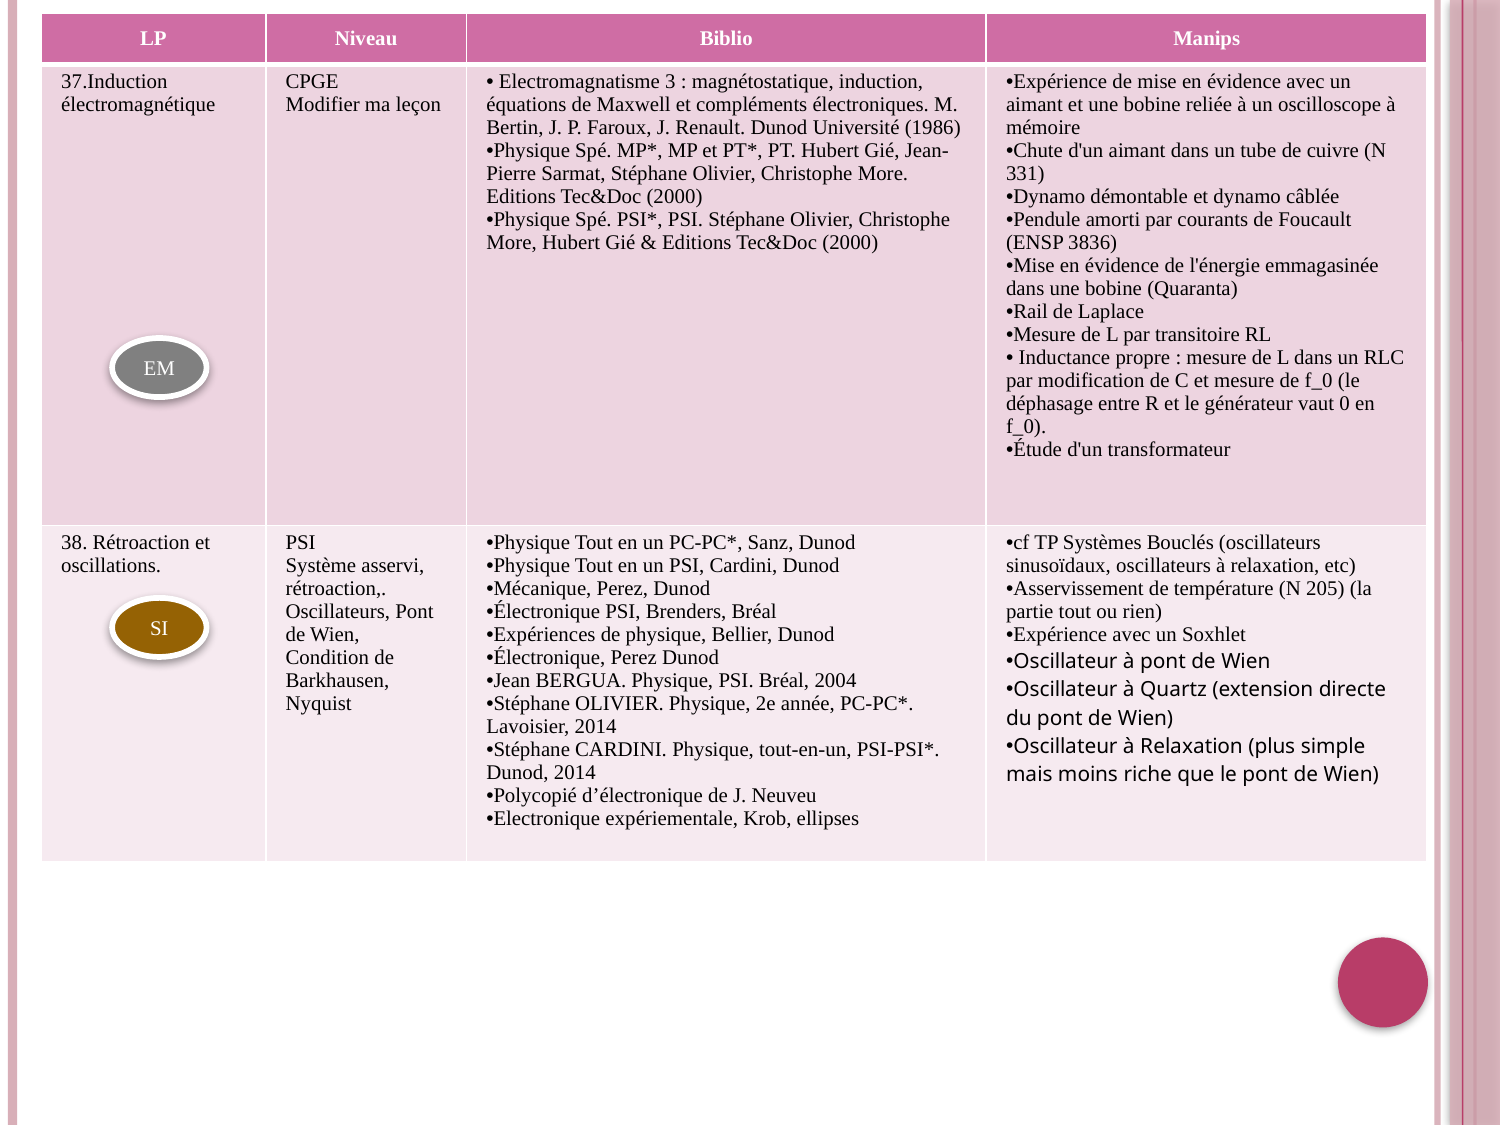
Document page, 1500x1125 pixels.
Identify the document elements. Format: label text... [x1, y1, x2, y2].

text_box EM [109, 335, 210, 400]
table_header LP [42, 14, 265, 62]
text_box SI [109, 595, 210, 660]
table_header Manips [987, 14, 1426, 62]
table_cell 37.Induction électromagnétique [42, 67, 265, 525]
table_cell Physique Tout en un PC-PC*, Sanz, Dunod Physique Tout en un PSI, Cardini, Dunod Mécanique, Perez, Dunod Électronique PSI, Brenders, Bréal Expériences de physique, Bellier, Dunod Électronique, Perez Dunod Jean BERGUA. Physique, PSI. Bréal, 2004 Stéphane OLIVIER. Physique, 2e année, PC-PC*. Lavoisier, 2014 Stéphane CARDINI. Physique, tout-en-un, PSI-PSI*. Dunod, 2014 Polycopié d’électronique de J. Neuveu Electronique expériementale, Krob, ellipses [467, 526, 985, 861]
table_cell cf TP Systèmes Bouclés (oscillateurs sinusoïdaux, oscillateurs à relaxation, etc) Asservissement de température (N 205) (la partie tout ou rien) Expérience avec un Soxhlet Oscillateur à pont de Wien Oscillateur à Quartz (extension directe du pont de Wien) Oscillateur à Relaxation (plus simple mais moins riche que le pont de Wien) [987, 526, 1426, 861]
table_cell CPGE Modifier ma leçon [267, 67, 466, 525]
table_cell Electromagnatisme 3 : magnétostatique, induction, équations de Maxwell et compléments électroniques. M. Bertin, J. P. Faroux, J. Renault. Dunod Université (1986) Physique Spé. MP*, MP et PT*, PT. Hubert Gié, Jean-Pierre Sarmat, Stéphane Olivier, Christophe More. Editions Tec&Doc (2000) Physique Spé. PSI*, PSI. Stéphane Olivier, Christophe More, Hubert Gié & Editions Tec&Doc (2000) [467, 67, 985, 525]
table_cell PSI Système asservi, rétroaction,. Oscillateurs, Pont de Wien, Condition de Barkhausen, Nyquist [267, 526, 466, 861]
table_cell 38. Rétroaction et oscillations. [42, 526, 265, 861]
table_cell Expérience de mise en évidence avec un aimant et une bobine reliée à un oscilloscope à mémoire Chute d'un aimant dans un tube de cuivre (N 331) Dynamo démontable et dynamo câblée Pendule amorti par courants de Foucault (ENSP 3836) Mise en évidence de l'énergie emmagasinée dans une bobine (Quaranta) Rail de Laplace Mesure de L par transitoire RL Inductance propre : mesure de L dans un RLC par modification de C et mesure de f_0 (le déphasage entre R et le générateur vaut 0 en f_0). Étude d'un transformateur [987, 67, 1426, 525]
table_header Biblio [467, 14, 985, 62]
table_header Niveau [267, 14, 466, 62]
